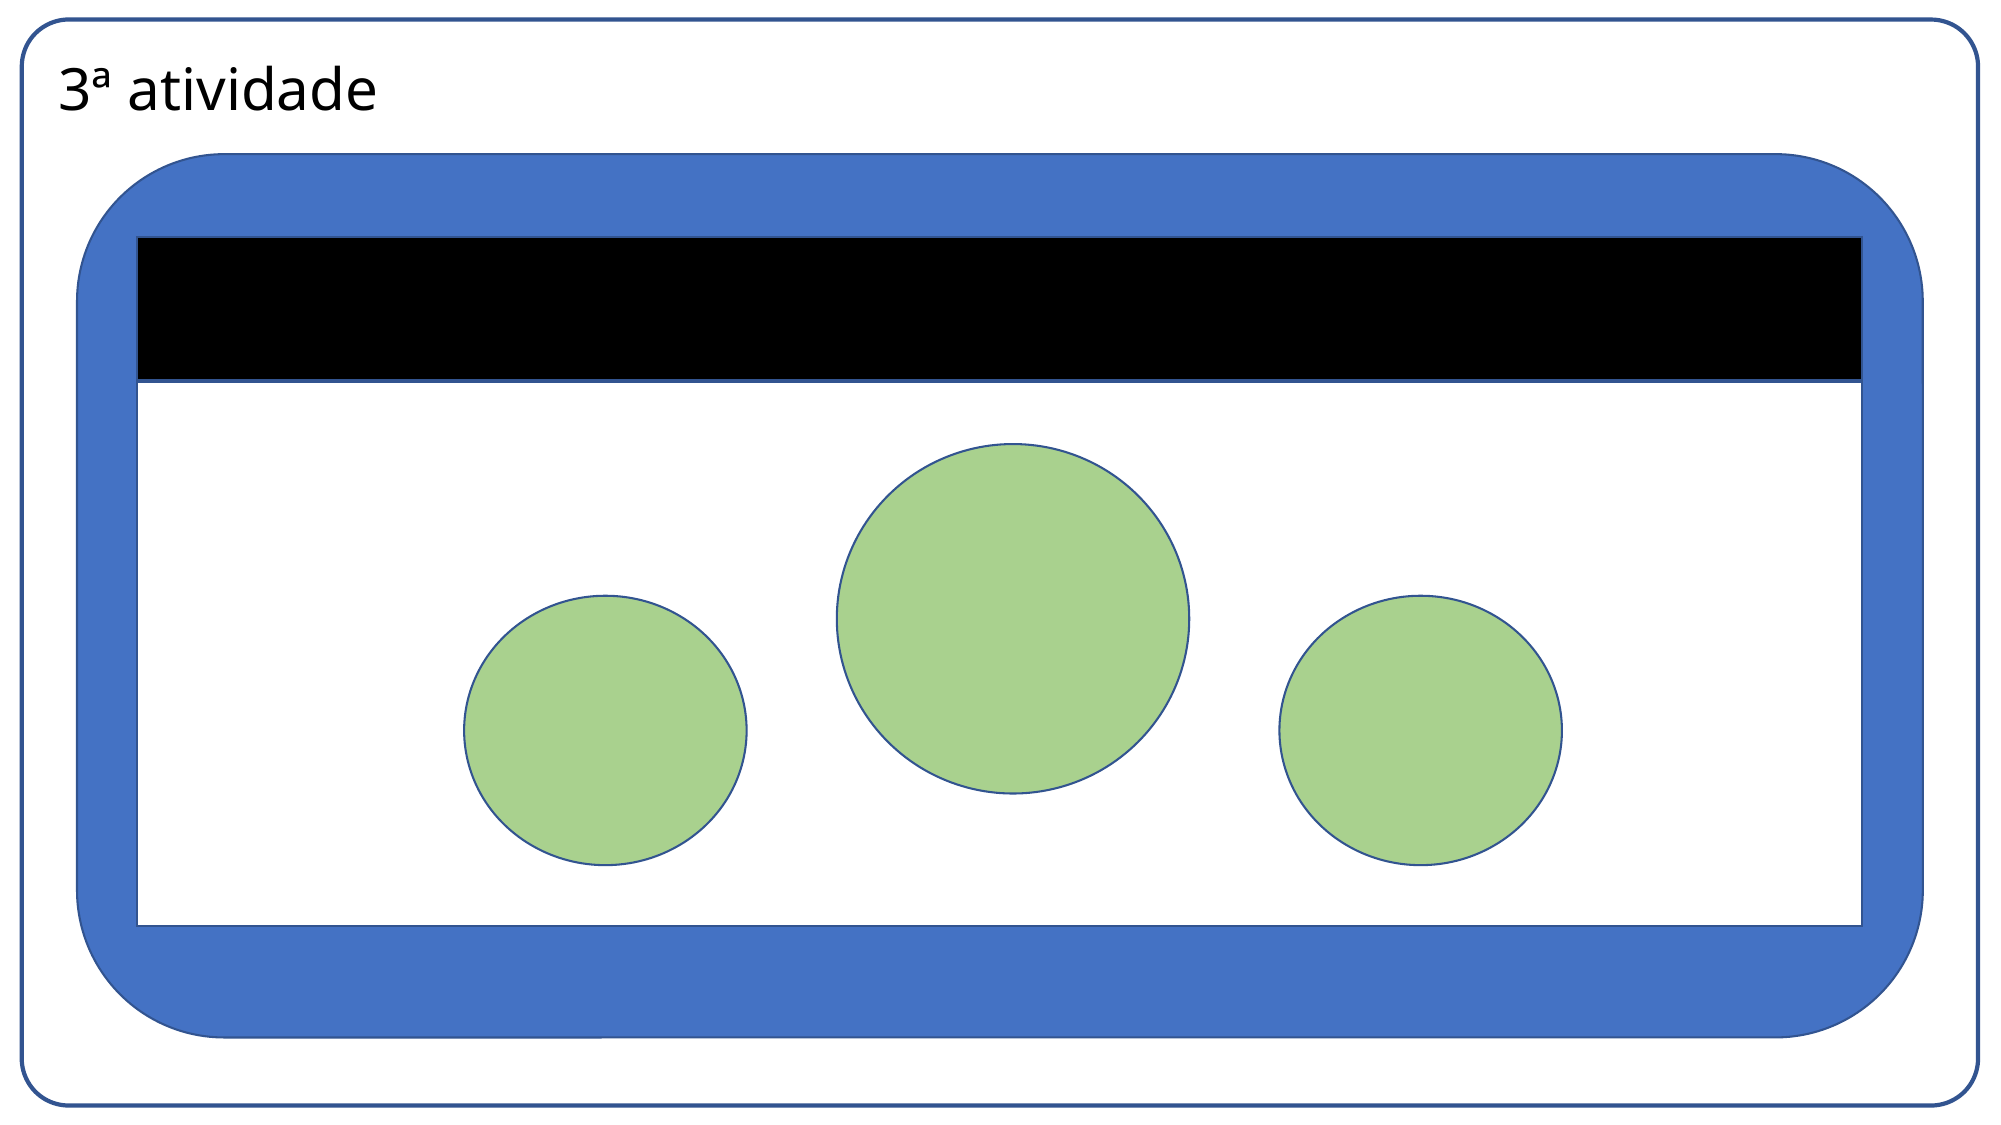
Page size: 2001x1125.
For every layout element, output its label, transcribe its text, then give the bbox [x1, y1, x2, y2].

text_box [835, 443, 1191, 795]
text_box [136, 381, 1863, 927]
title 3ª atividade [43, 0, 1769, 201]
text_box [136, 236, 1863, 381]
text_box [75, 153, 1924, 1039]
text_box [1278, 594, 1563, 867]
text_box [463, 594, 748, 867]
